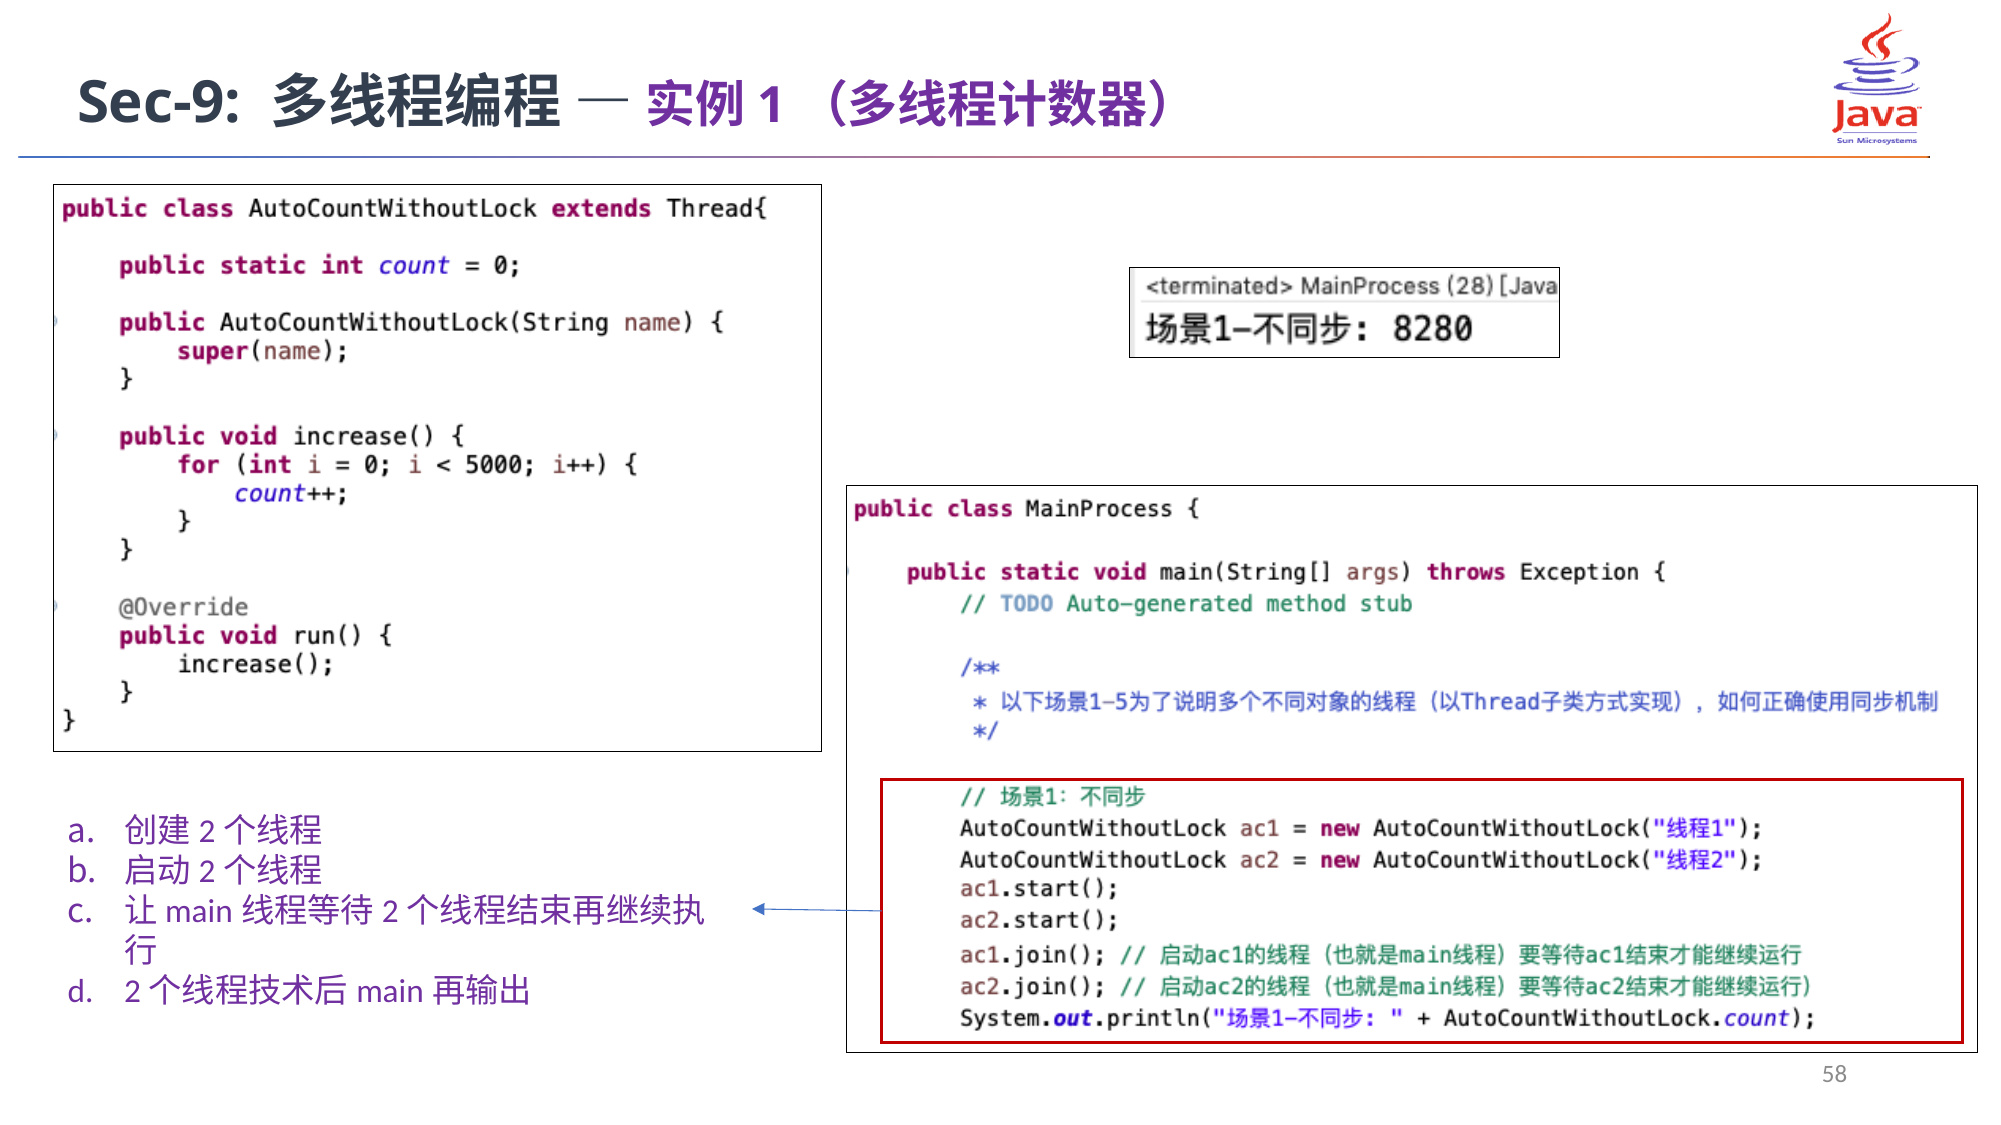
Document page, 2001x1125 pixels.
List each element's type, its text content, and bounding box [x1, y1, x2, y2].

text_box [751, 890, 882, 911]
picture [1825, 9, 1930, 149]
picture [53, 184, 823, 752]
picture [1129, 267, 1560, 358]
picture [846, 485, 1978, 1053]
text_box 创建2个线程 启动2个线程 让main线程等待2个线程结束再继续执行 2个线程技术后main再输出 [53, 801, 752, 1017]
text_box Sec-9: 多线程编程 — 实例1（多线程计数器） [74, 62, 1237, 135]
slide_number 58 [1412, 1053, 1863, 1103]
